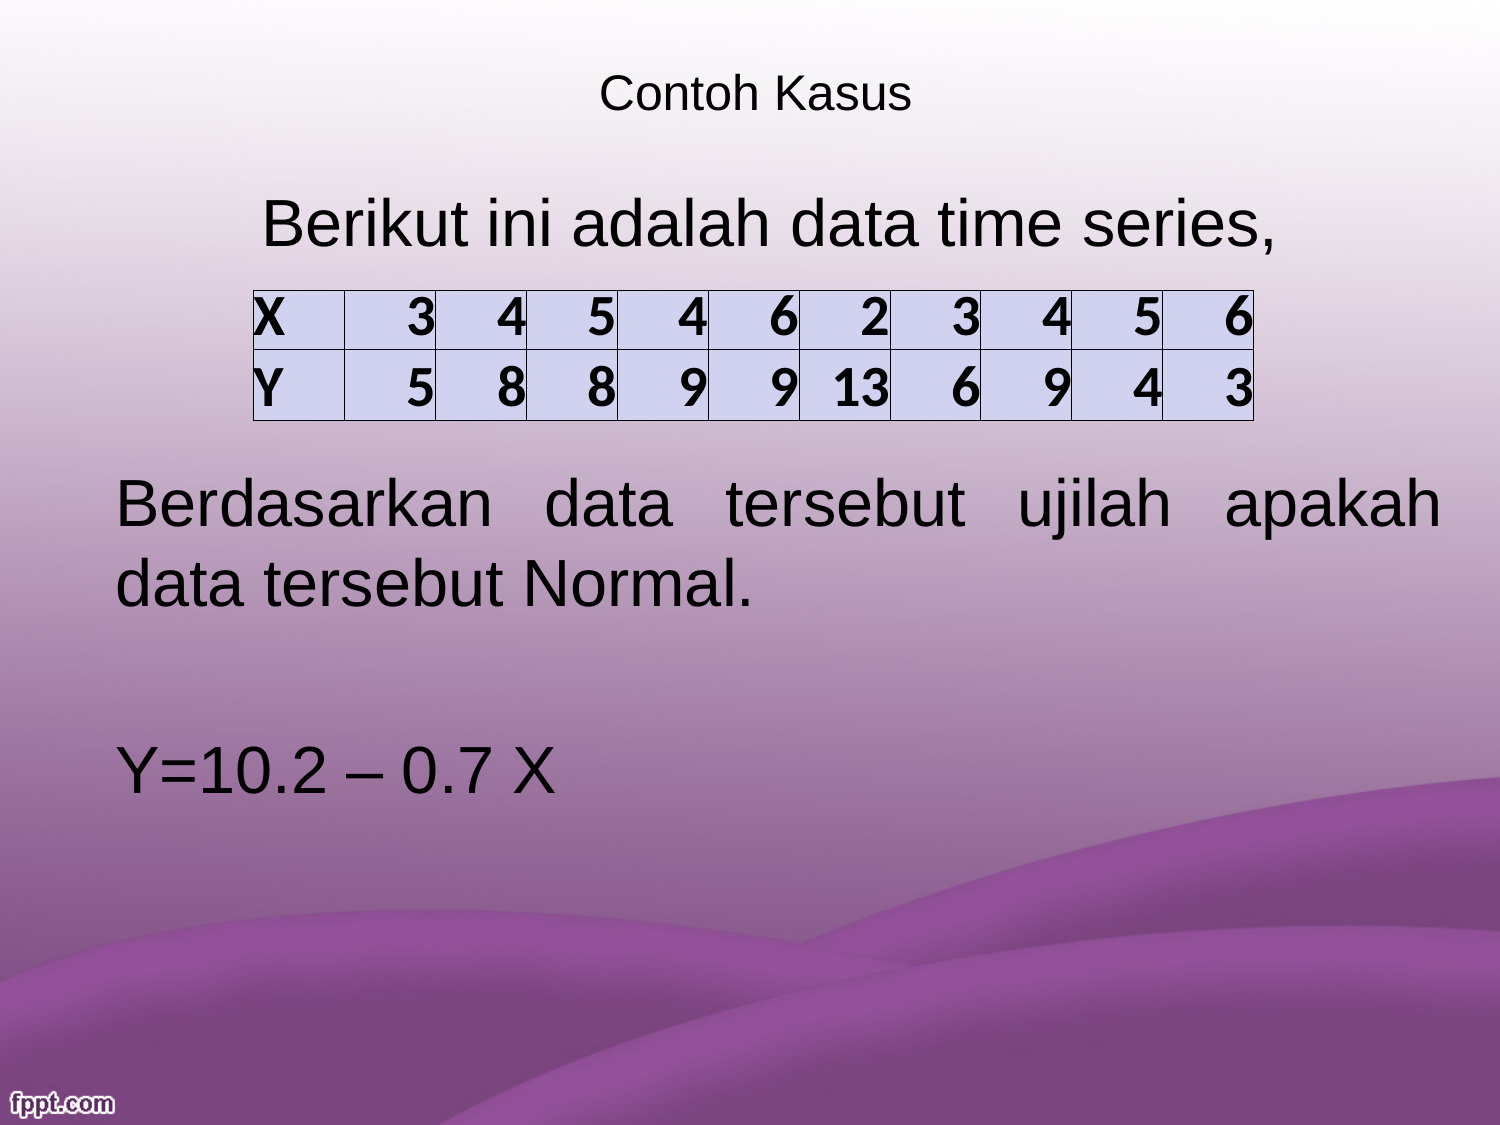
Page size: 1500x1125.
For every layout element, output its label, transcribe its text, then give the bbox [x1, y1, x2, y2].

table_cell 8 [527, 350, 617, 420]
subtitle Berikut ini adalah data time series, Berdasarkan data tersebut ujilah apakah data tersebut Normal. Y=10.2 – 0.7 X [100, 172, 1459, 1071]
title Contoh Kasus [111, 30, 1400, 150]
table_cell 3 [1163, 350, 1253, 420]
table_cell 6 [891, 350, 980, 420]
table_cell 13 [800, 350, 890, 420]
table_header 4 [618, 291, 708, 349]
table_header 5 [1072, 291, 1162, 349]
table_cell 8 [436, 350, 526, 420]
table_header X [254, 291, 344, 349]
table_header 3 [345, 291, 435, 349]
table_header 6 [1163, 291, 1253, 349]
table_cell 9 [618, 350, 708, 420]
table_header 6 [709, 291, 799, 349]
table_header 5 [527, 291, 617, 349]
table_header 2 [800, 291, 890, 349]
table_cell Y [254, 350, 344, 420]
table_cell 9 [981, 350, 1071, 420]
table_header 4 [436, 291, 526, 349]
table_header 4 [981, 291, 1071, 349]
table_cell 4 [1072, 350, 1162, 420]
table_cell 9 [709, 350, 799, 420]
table_header 3 [891, 291, 980, 349]
picture [0, 0, 1500, 1125]
table_cell 5 [345, 350, 435, 420]
